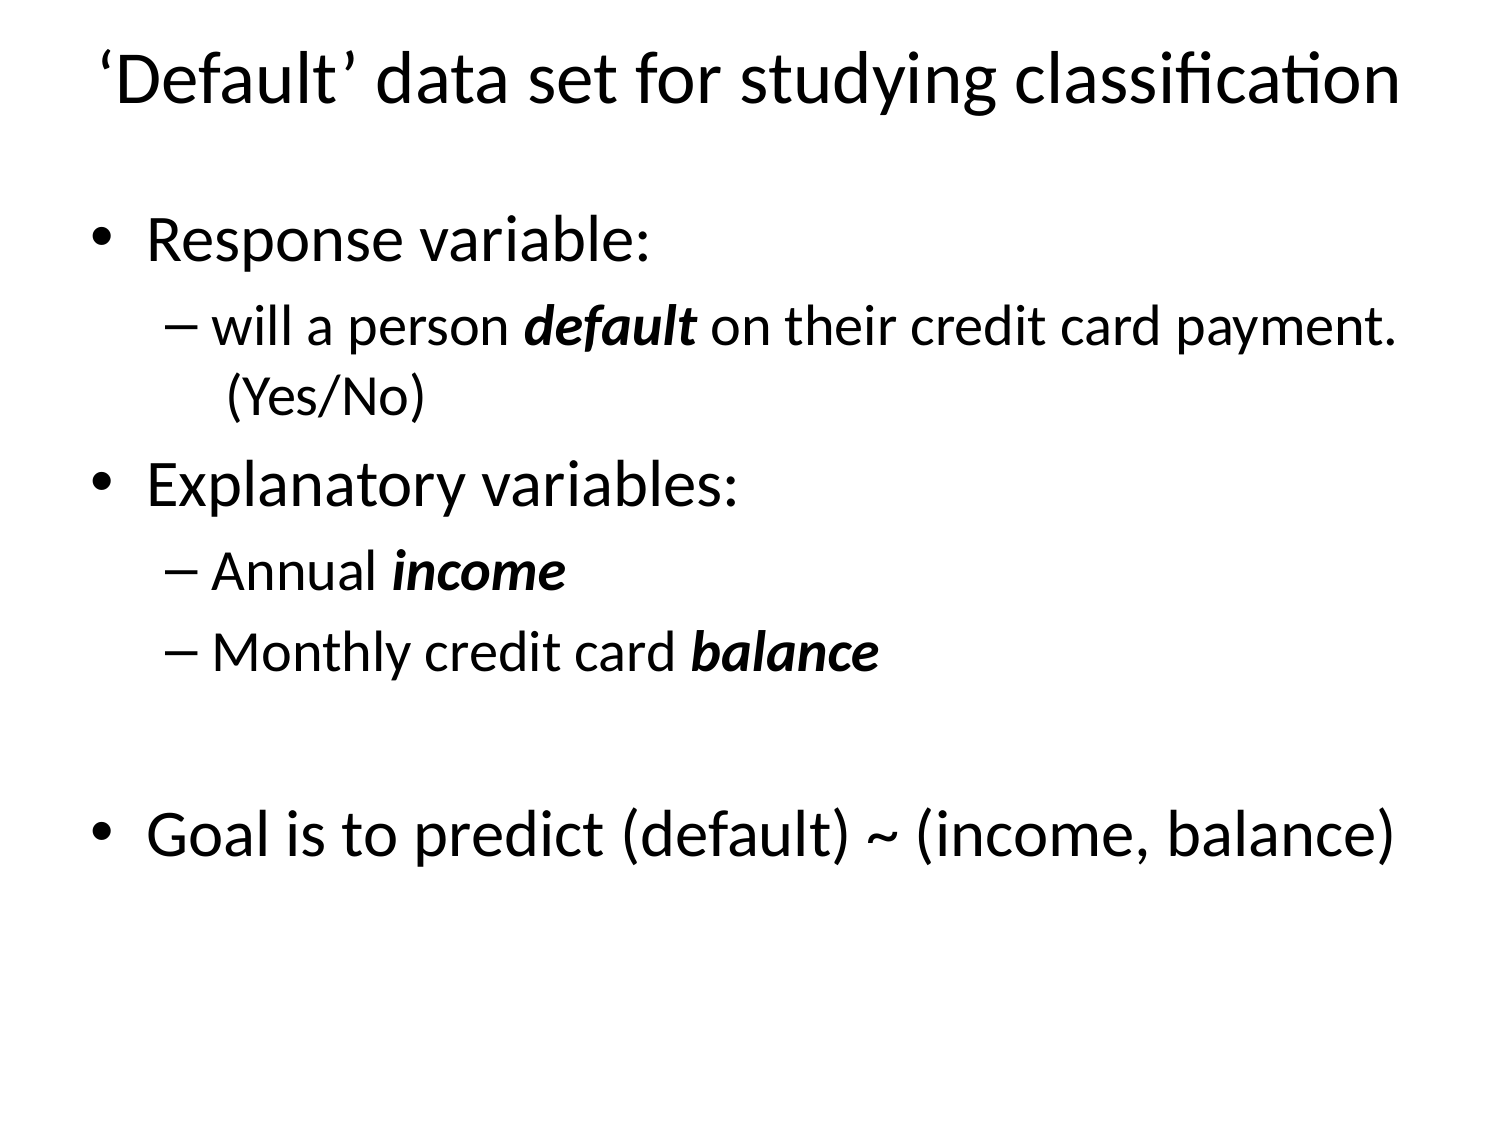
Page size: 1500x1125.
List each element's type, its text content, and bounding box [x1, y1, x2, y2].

list Response variable: will a person default on their credit card payment. (Yes/No) Explanatory variables: Annual income Monthly credit card balance Goal is to predict (default) ~ (income, balance) [75, 187, 1425, 931]
title ‘Default’ data set for studying classification [75, 0, 1425, 168]
